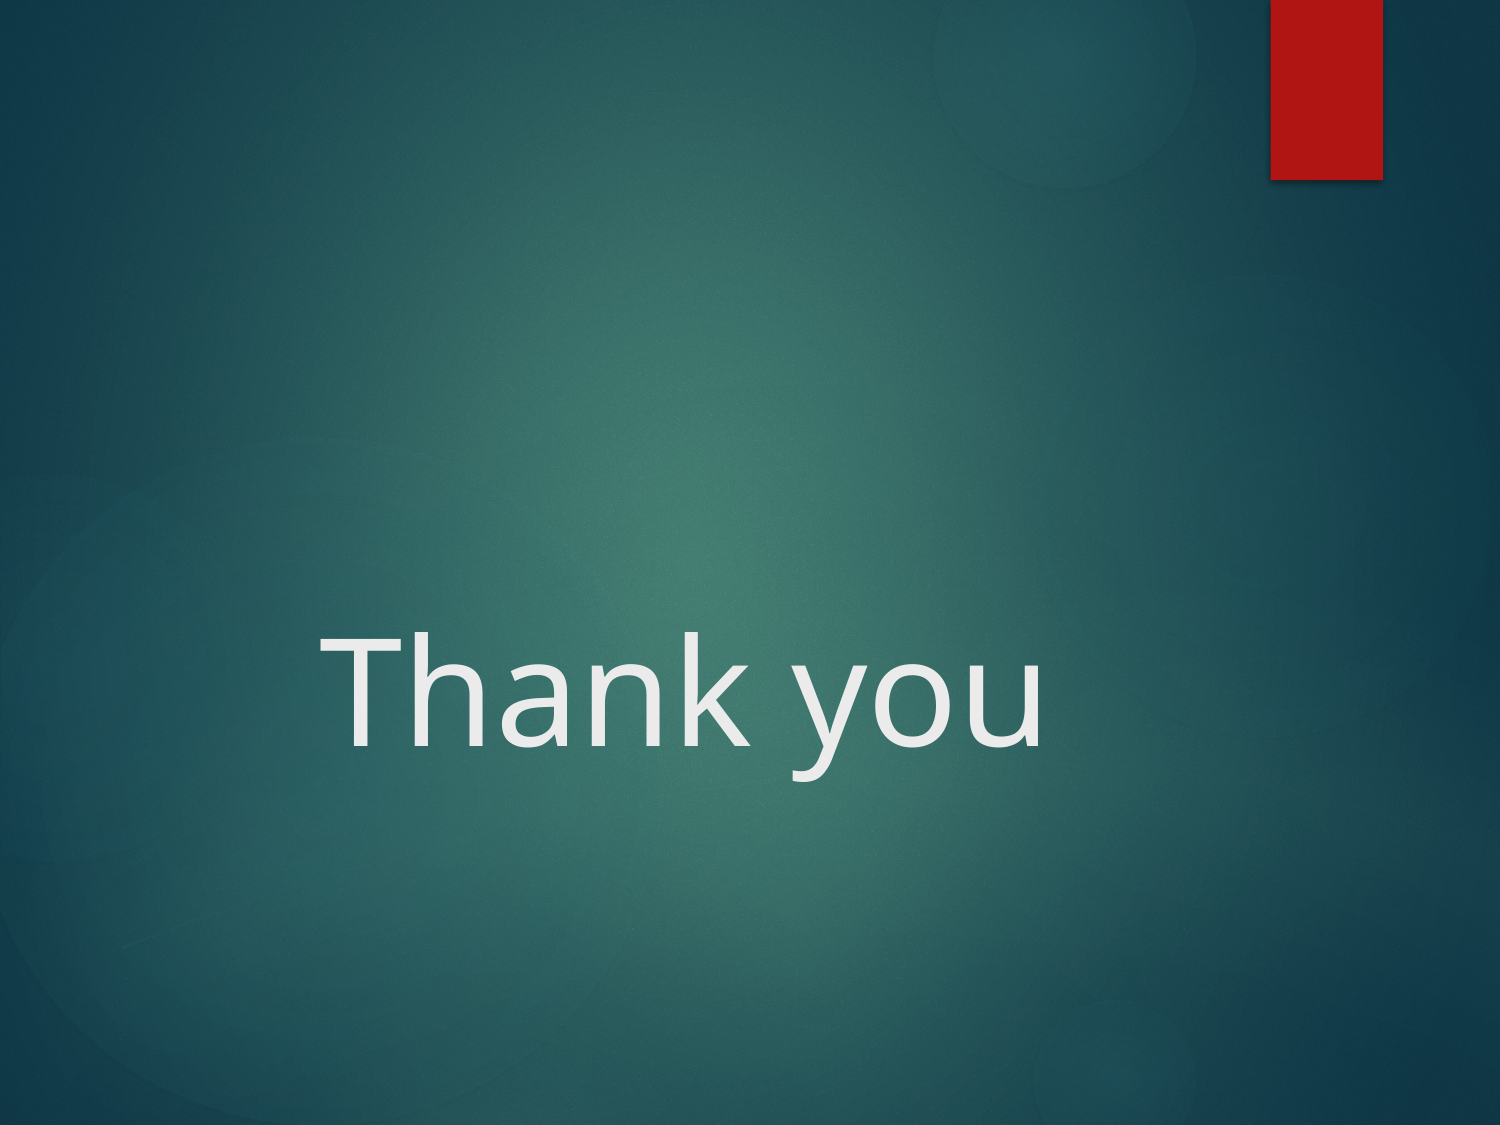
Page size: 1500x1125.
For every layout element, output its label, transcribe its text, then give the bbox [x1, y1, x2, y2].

title Thank you [142, 237, 1229, 784]
